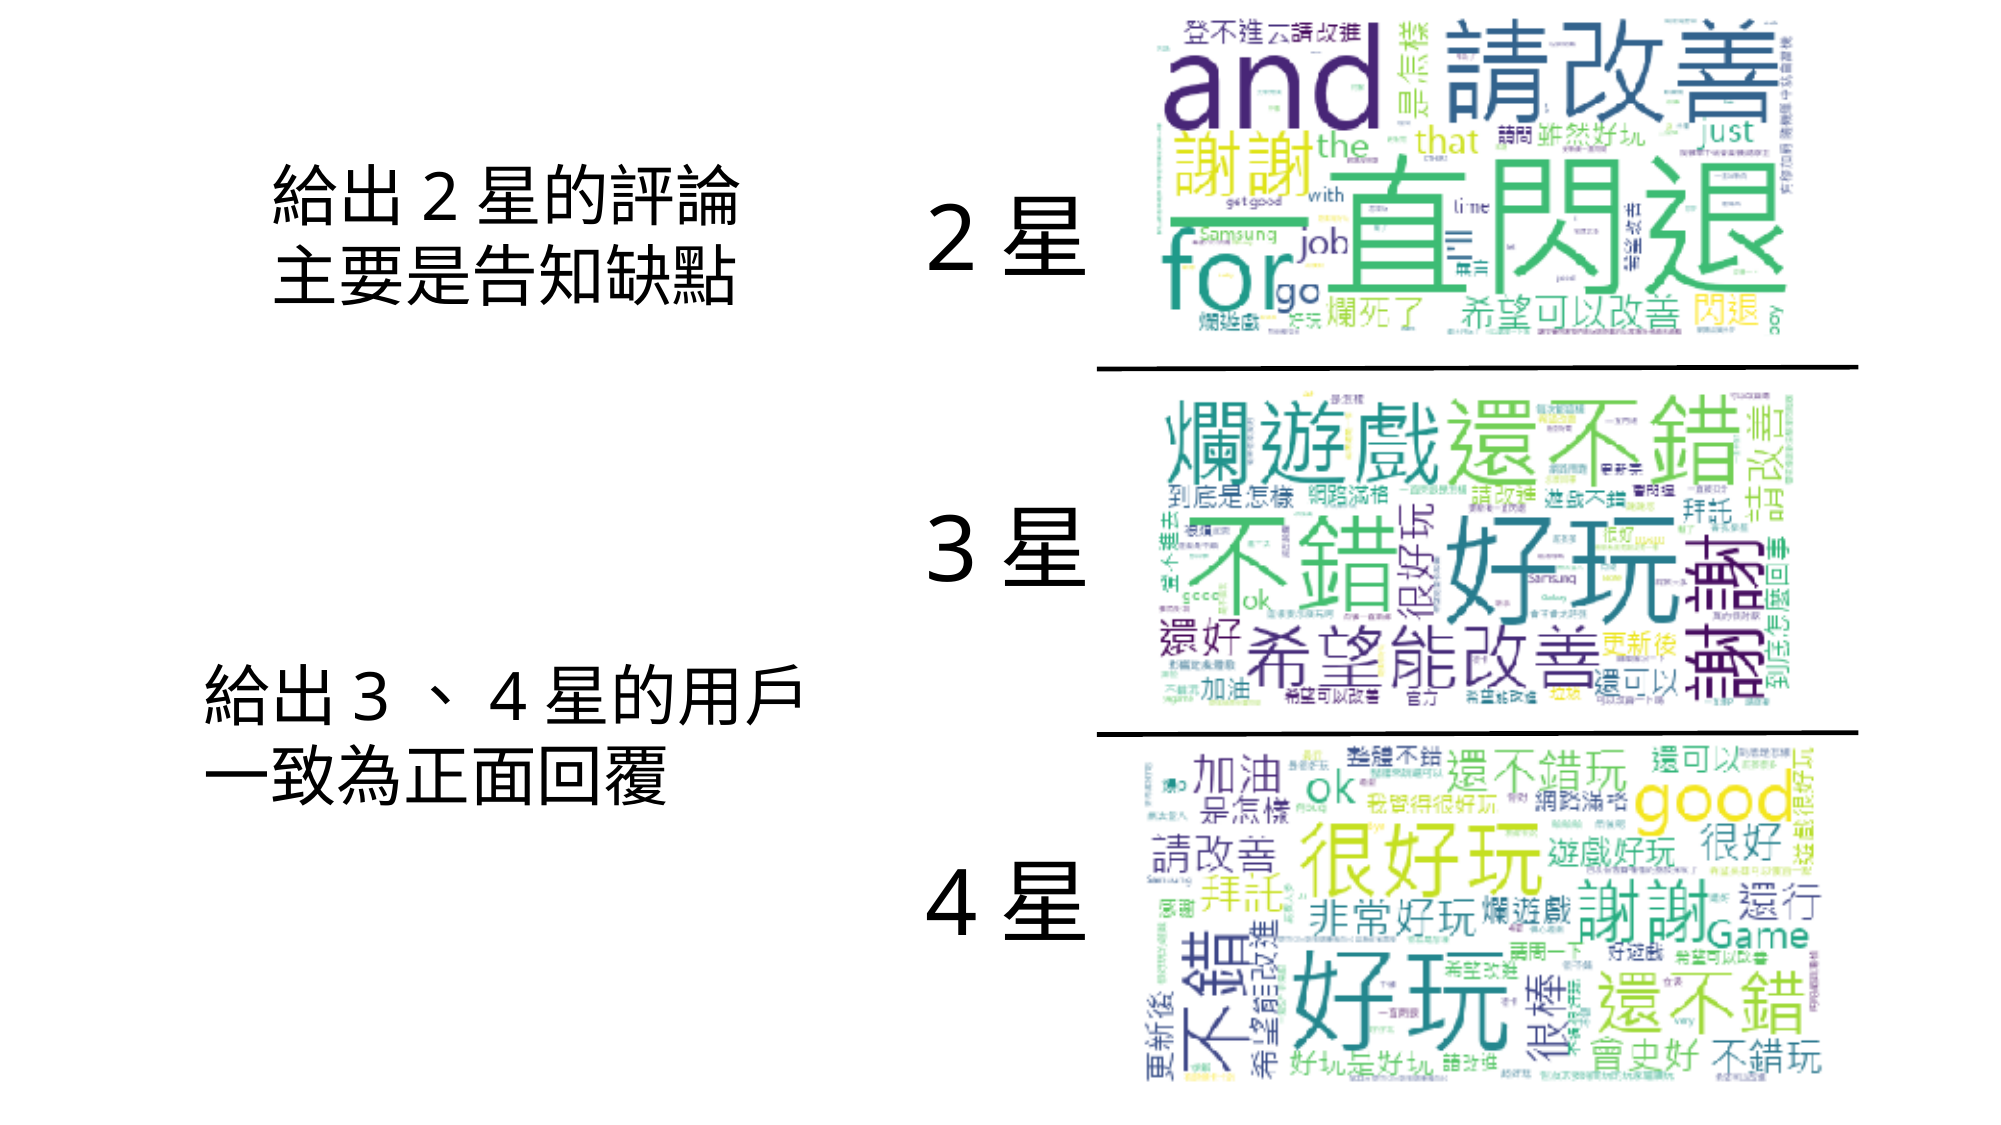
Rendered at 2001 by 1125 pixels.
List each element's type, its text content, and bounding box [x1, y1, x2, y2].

text_box 2星 [910, 171, 1096, 297]
text_box 3星 [910, 482, 1096, 608]
text_box 給出2星的評論 主要是告知缺點 [256, 146, 758, 322]
text_box 4星 [910, 836, 1080, 961]
picture [1080, 0, 1859, 1125]
text_box 給出3、4星的用戶 一致為正面回覆 [188, 646, 826, 821]
